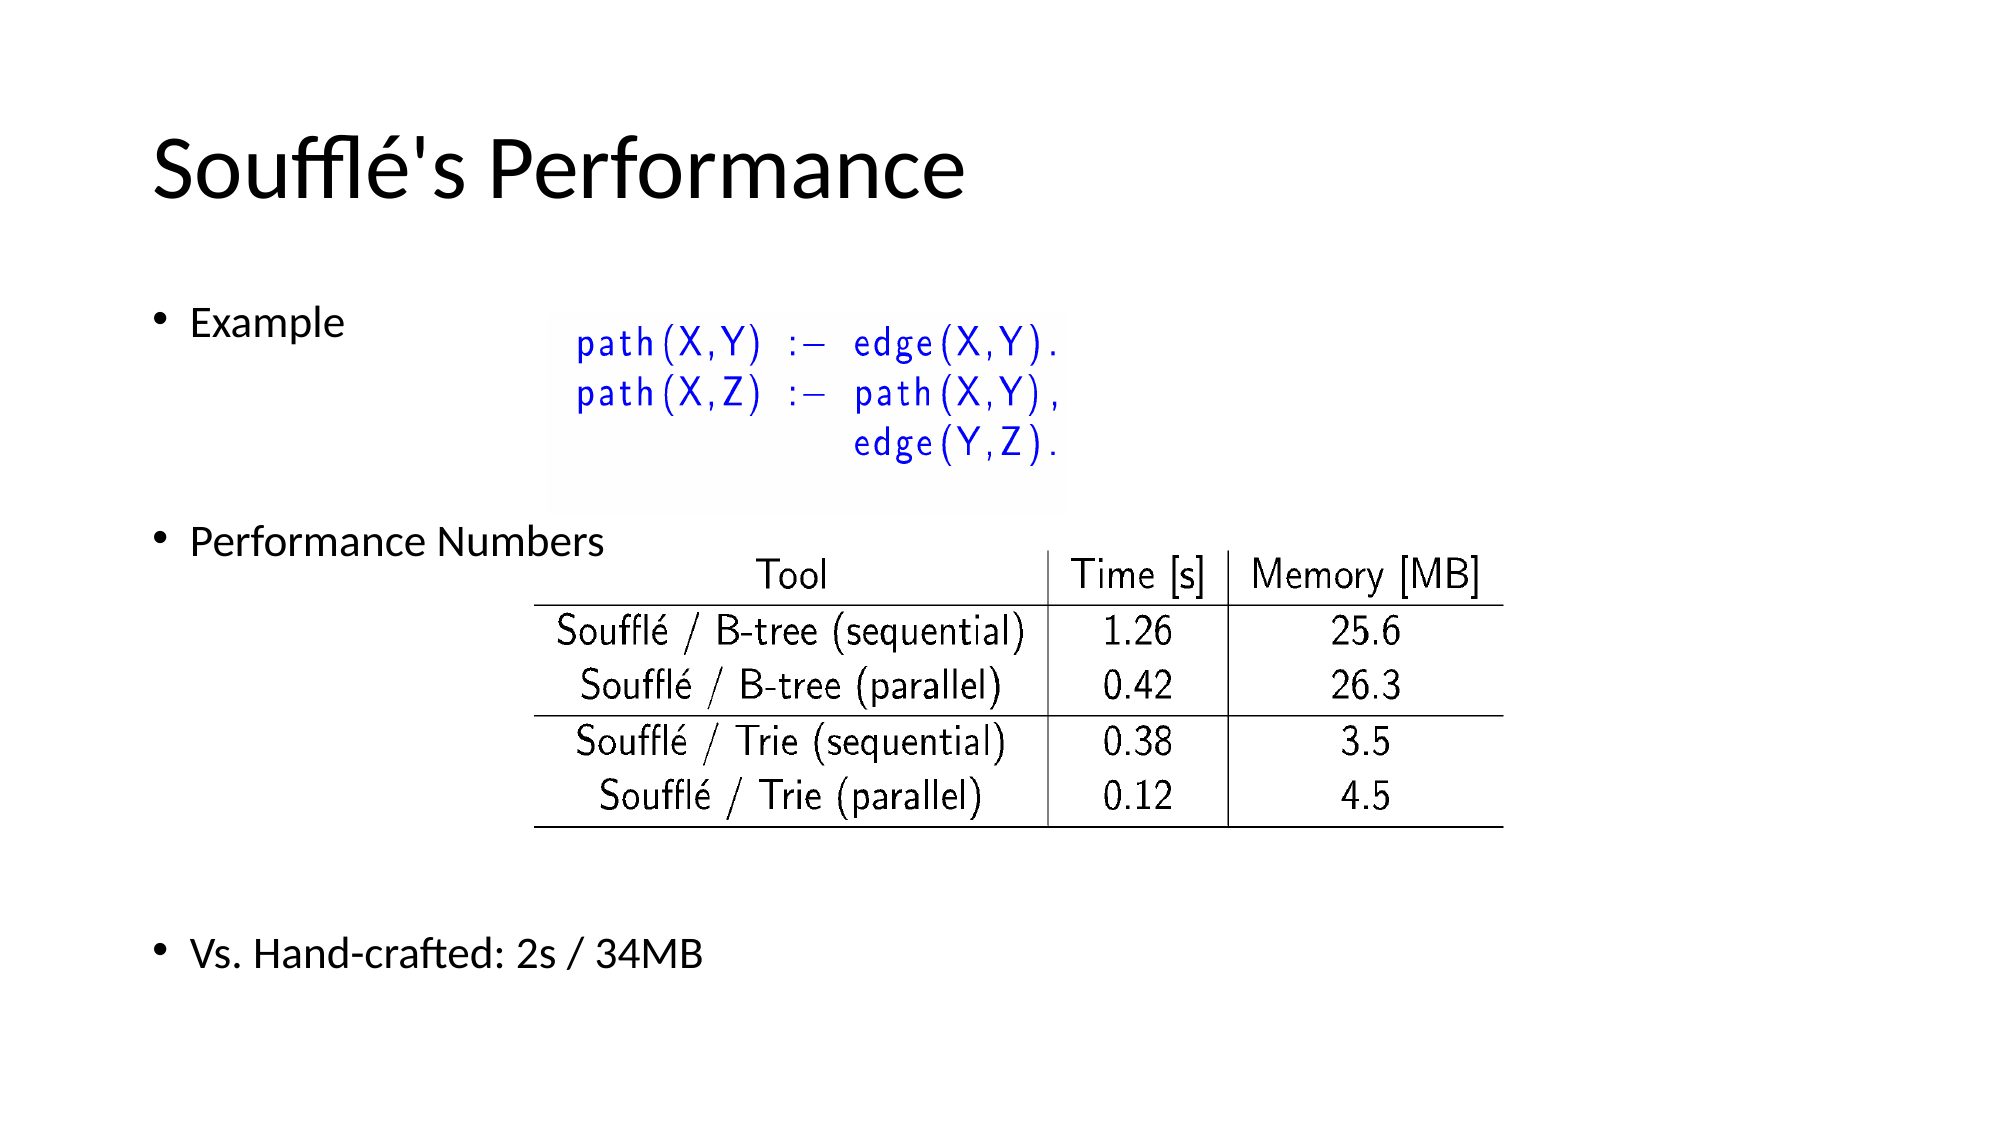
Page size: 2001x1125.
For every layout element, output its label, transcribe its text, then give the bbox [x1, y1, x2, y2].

picture [389, 542, 1558, 838]
picture [546, 313, 1067, 515]
list Example Performance Numbers Vs. Hand-crafted: 2s / 34MB [137, 299, 1863, 1014]
title Soufflé's Performance [137, 59, 1863, 278]
